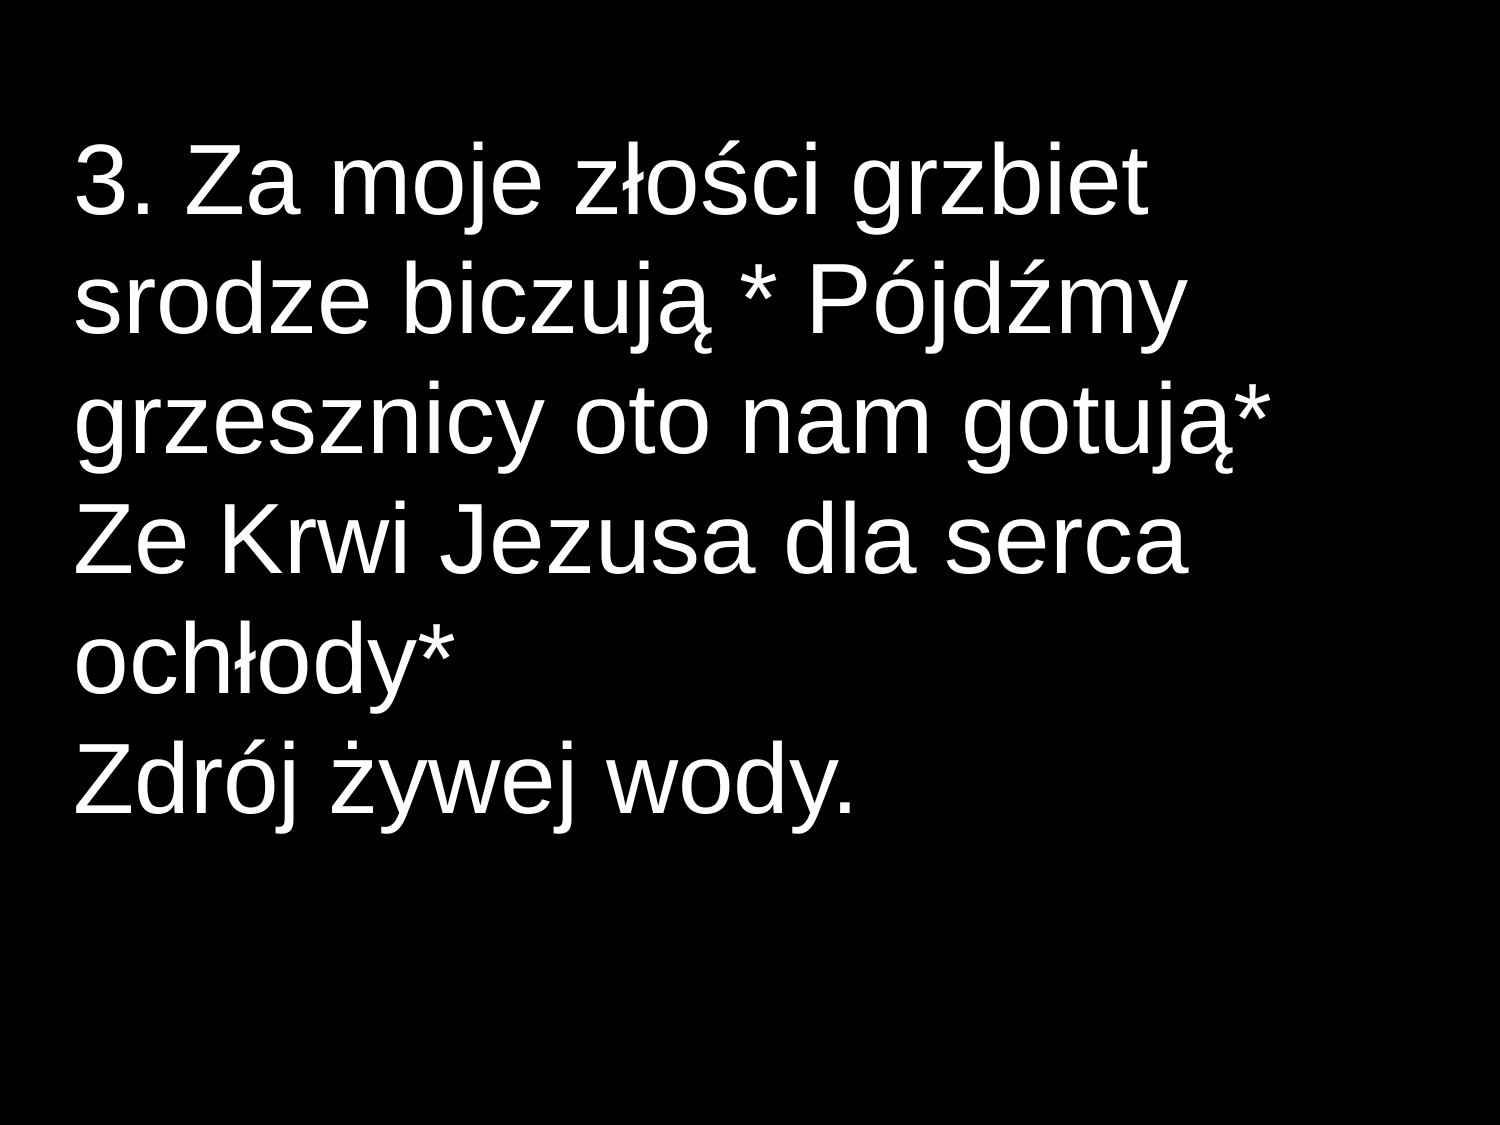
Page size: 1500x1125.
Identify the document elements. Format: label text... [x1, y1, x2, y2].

text_box 3. Za moje złości grzbiet srodze biczują * Pójdźmy grzesznicy oto nam gotują* Ze Krwi Jezusa dla serca ochłody* Zdrój żywej wody. [59, 55, 1477, 1093]
